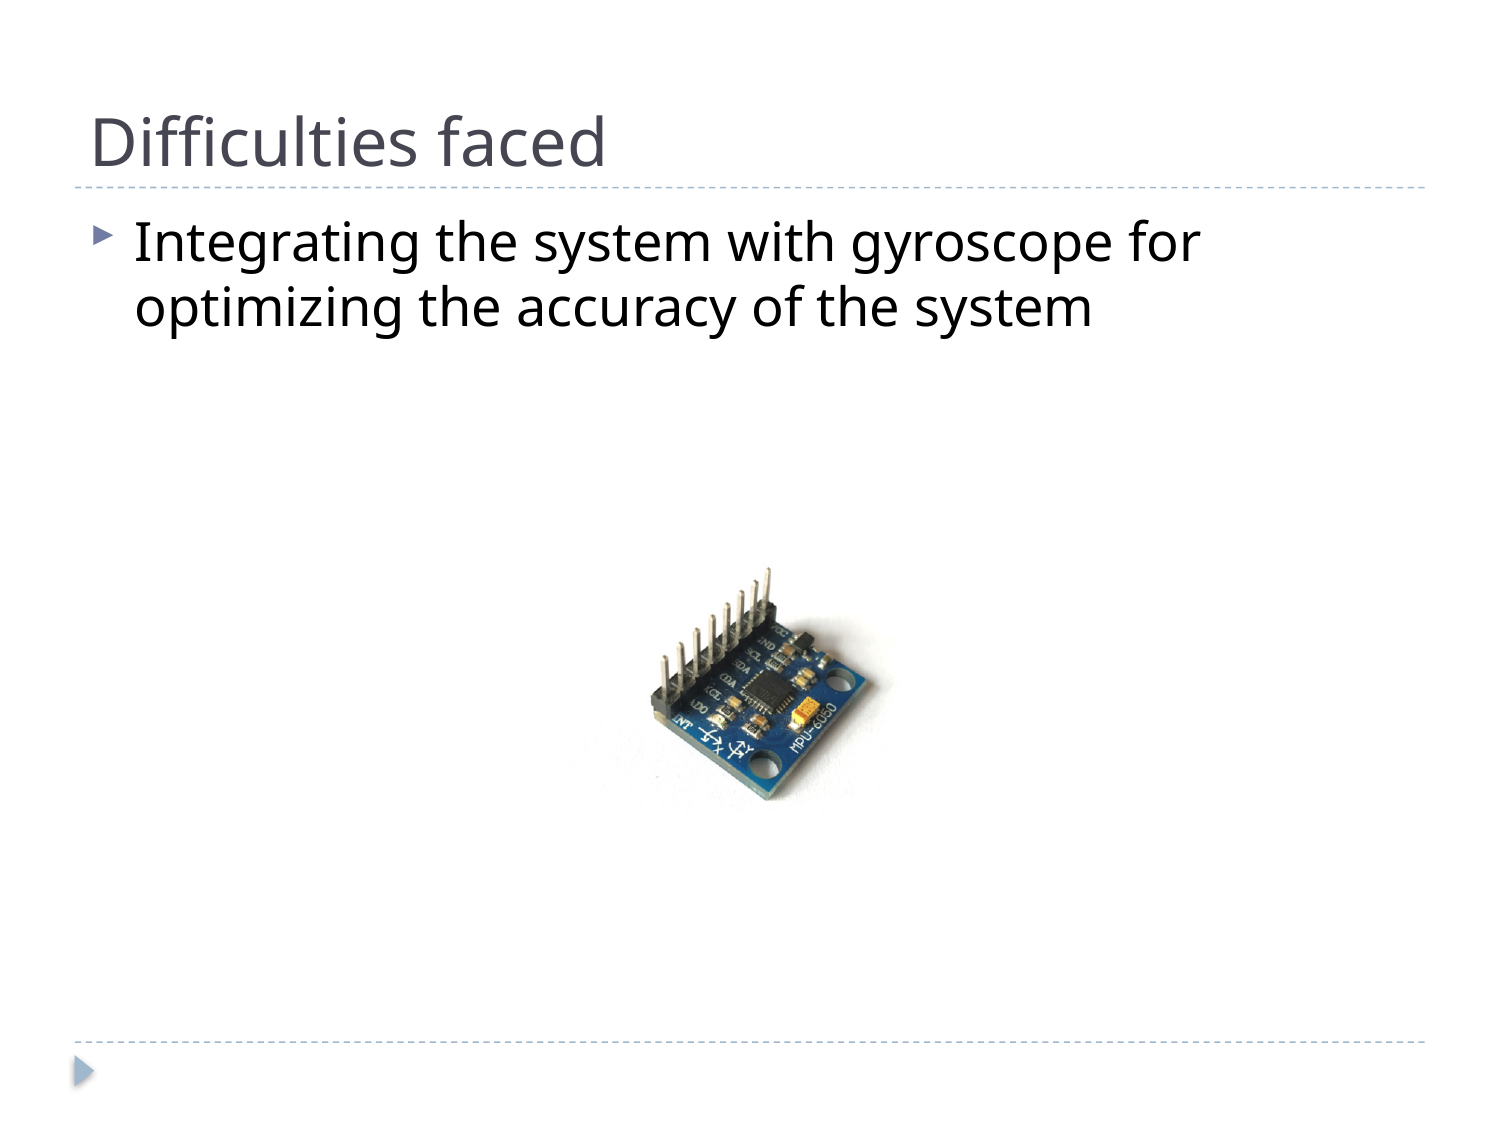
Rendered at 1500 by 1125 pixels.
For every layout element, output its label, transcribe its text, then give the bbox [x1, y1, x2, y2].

title Difficulties faced [75, 24, 1425, 188]
picture [537, 549, 964, 824]
list Integrating the system with gyroscope for optimizing the accuracy of the system [75, 200, 1425, 1010]
